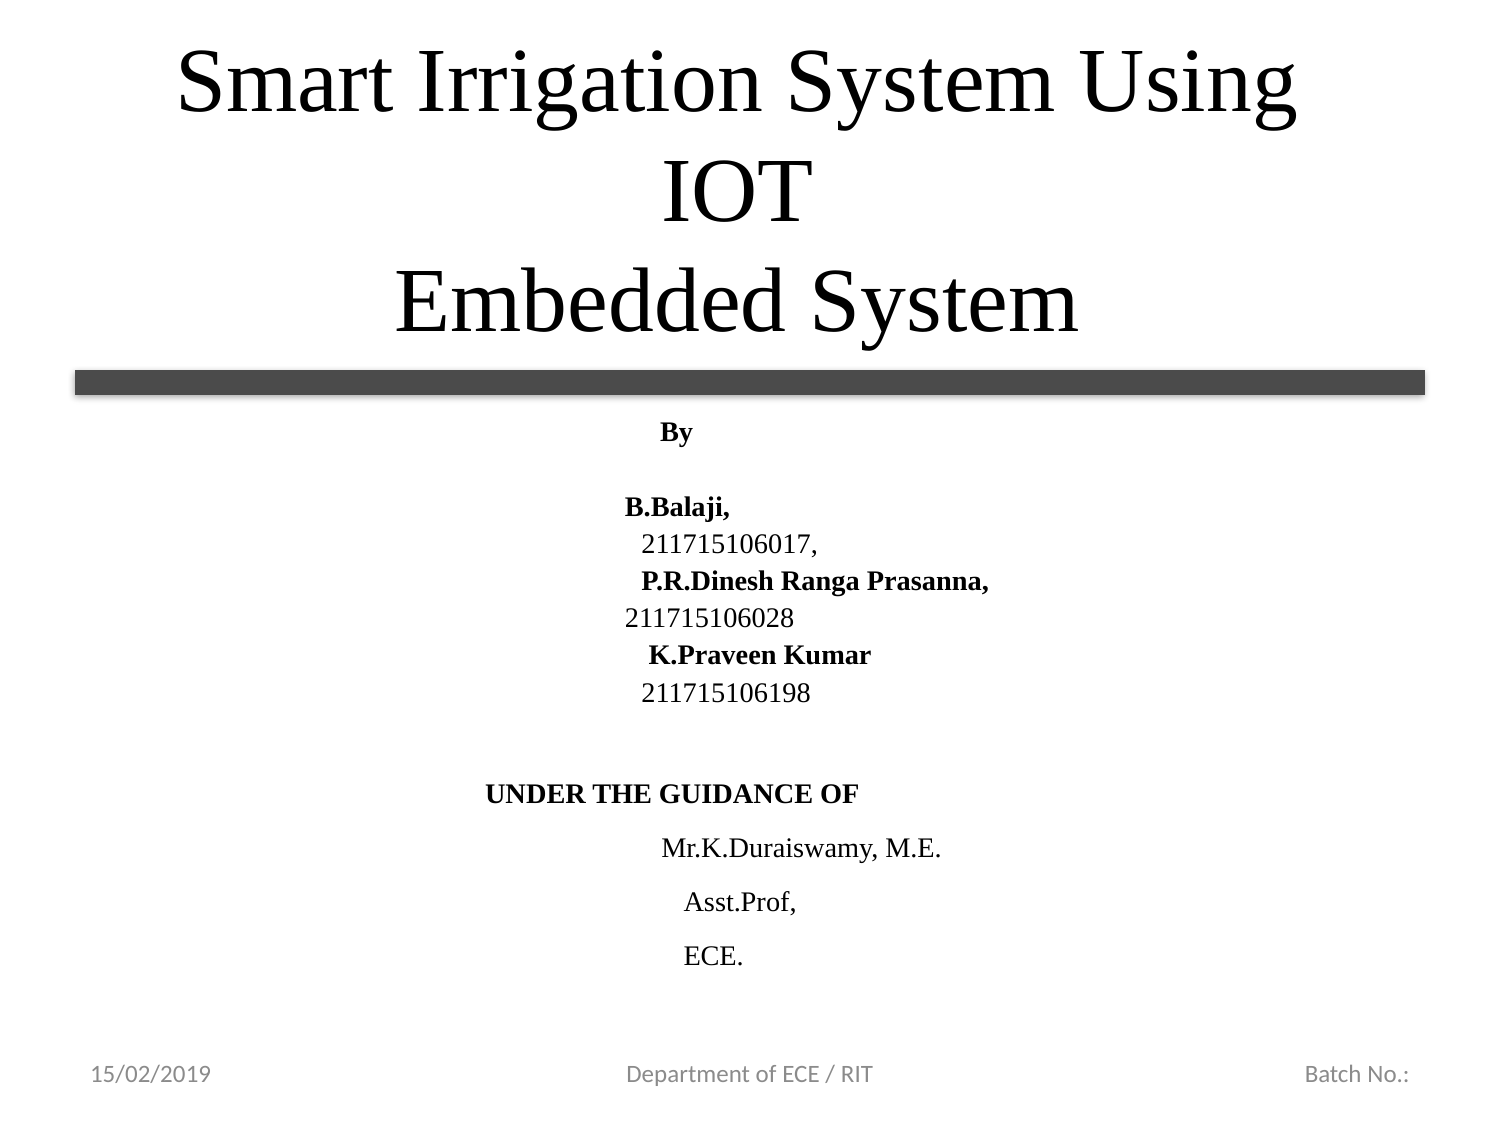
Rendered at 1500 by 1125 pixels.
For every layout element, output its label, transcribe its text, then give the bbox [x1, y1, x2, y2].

text_box [75, 369, 1425, 395]
footer Department of ECE / RIT [512, 1042, 988, 1103]
subtitle By B.Balaji, 211715106017, P.R.Dinesh Ranga Prasanna, 211715106028 K.Praveen Kumar 211715106198 UNDER THE GUIDANCE OF Mr.K.Duraiswamy, M.E. Asst.Prof, ECE. [87, 412, 1413, 1013]
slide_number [75, 1042, 238, 1103]
slide_number Batch No.: [1074, 1042, 1425, 1103]
title Smart Irrigation System Using IOT Embedded System [99, 174, 1376, 304]
